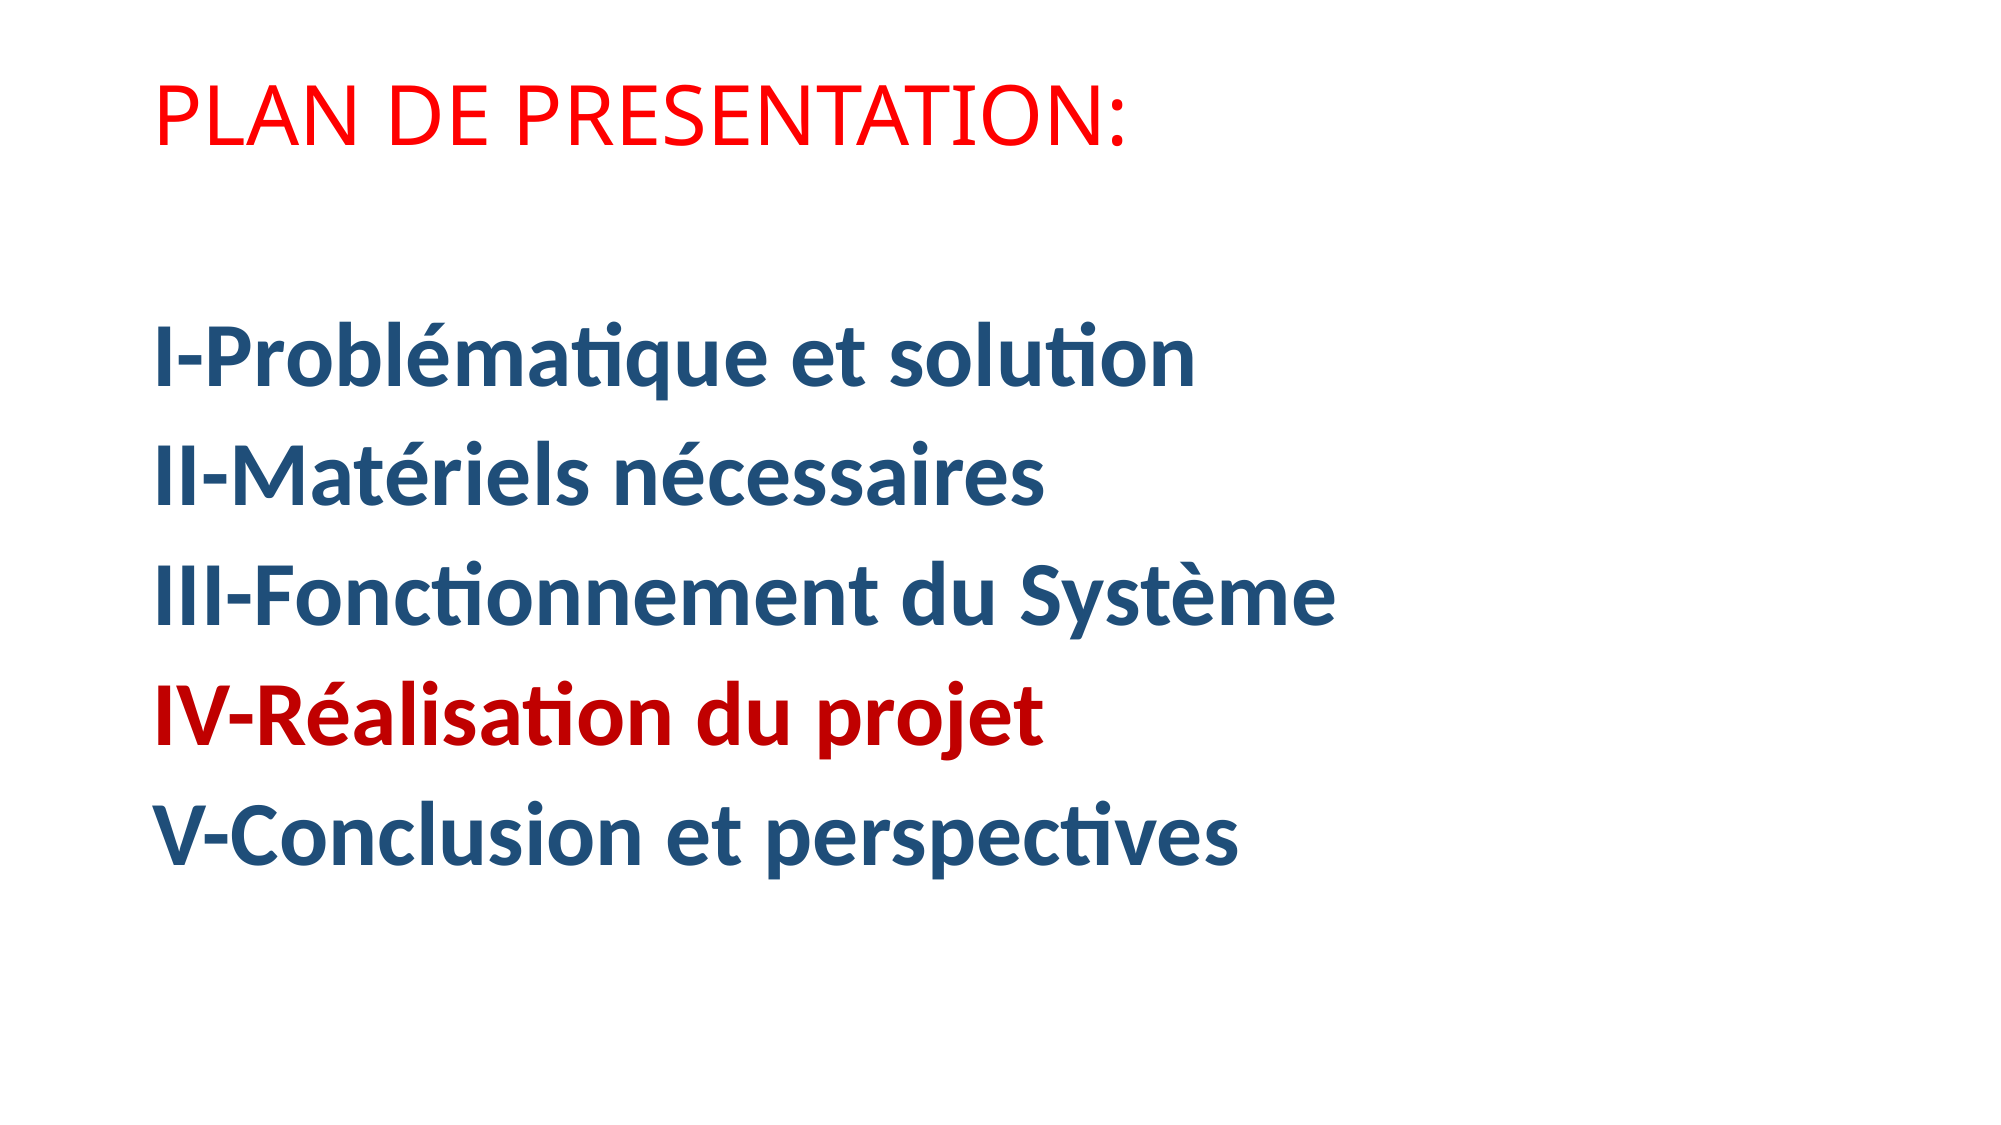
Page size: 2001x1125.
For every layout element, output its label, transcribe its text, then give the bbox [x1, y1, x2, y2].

title PLAN DE PRESENTATION: [137, 59, 1863, 278]
list I-Problématique et solution II-Matériels nécessaires III-Fonctionnement du Système IV-Réalisation du projet V-Conclusion et perspectives [137, 299, 1863, 1014]
